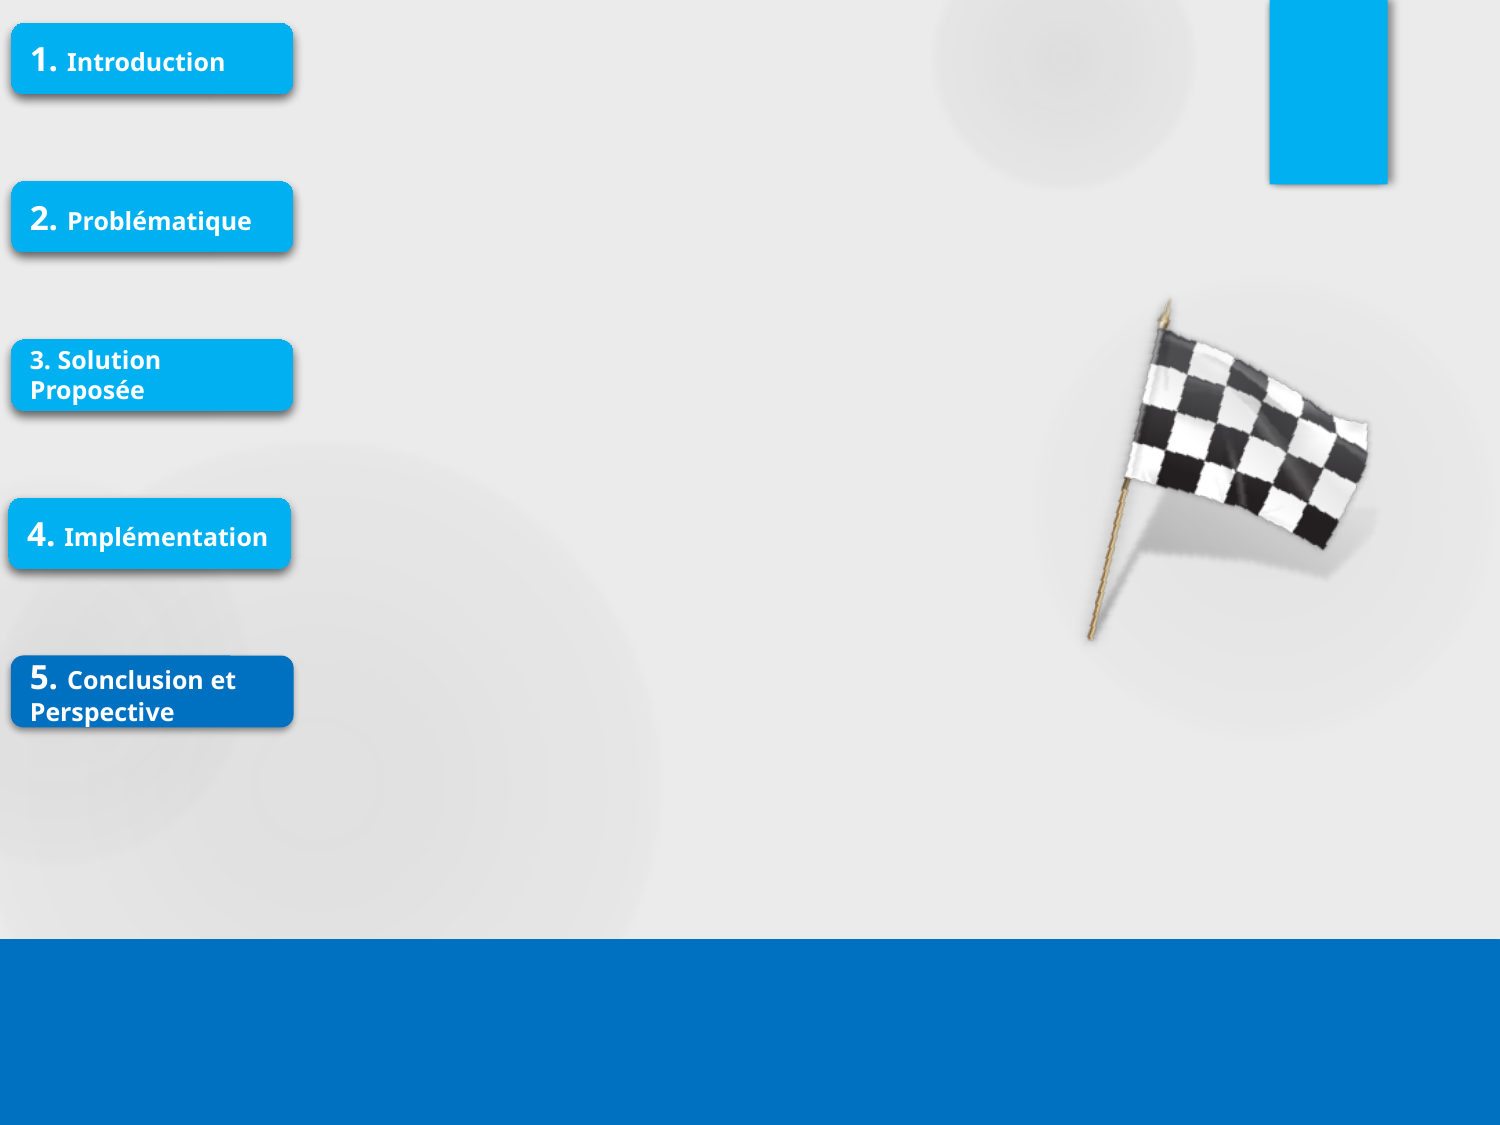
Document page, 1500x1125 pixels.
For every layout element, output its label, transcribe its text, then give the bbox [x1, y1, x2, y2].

text_box 3. Solution Proposée [11, 339, 293, 411]
text_box 4. Implémentation [8, 498, 291, 569]
text_box [1268, 0, 1389, 186]
text_box [0, 939, 1500, 1125]
text_box 1. Introduction [11, 23, 293, 94]
picture [1023, 264, 1416, 657]
text_box 5. Conclusion et Perspective [10, 655, 294, 728]
text_box 2. Problématique [11, 181, 293, 252]
